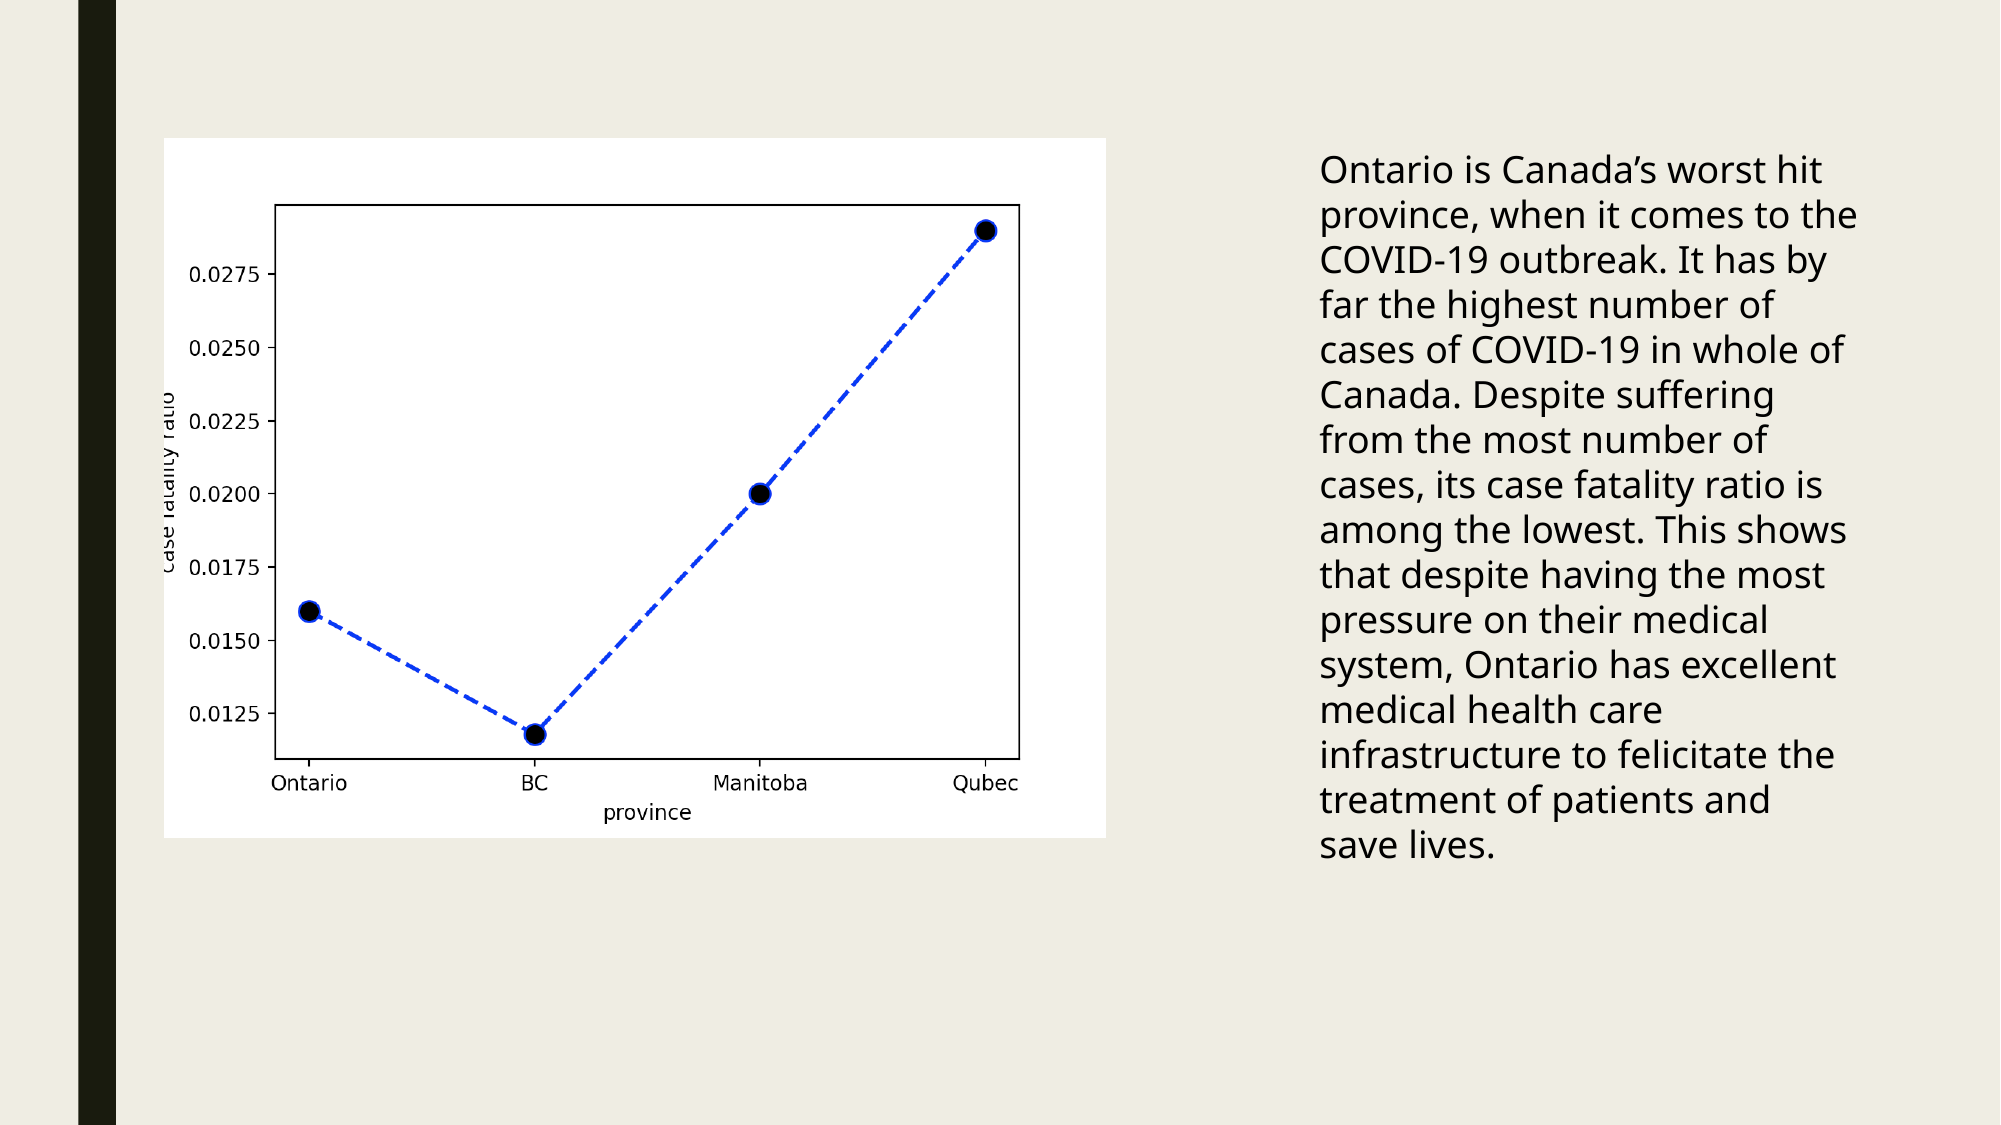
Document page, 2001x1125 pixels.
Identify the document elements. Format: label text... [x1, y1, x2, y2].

picture [164, 138, 1106, 838]
text_box Ontario is Canada’s worst hit province, when it comes to the COVID-19 outbreak. It has by far the highest number of cases of COVID-19 in whole of Canada. Despite suffering from the most number of cases, its case fatality ratio is among the lowest. This shows that despite having the most pressure on their medical system, Ontario has excellent medical health care infrastructure to felicitate the treatment of patients and save lives. [1304, 138, 1874, 874]
